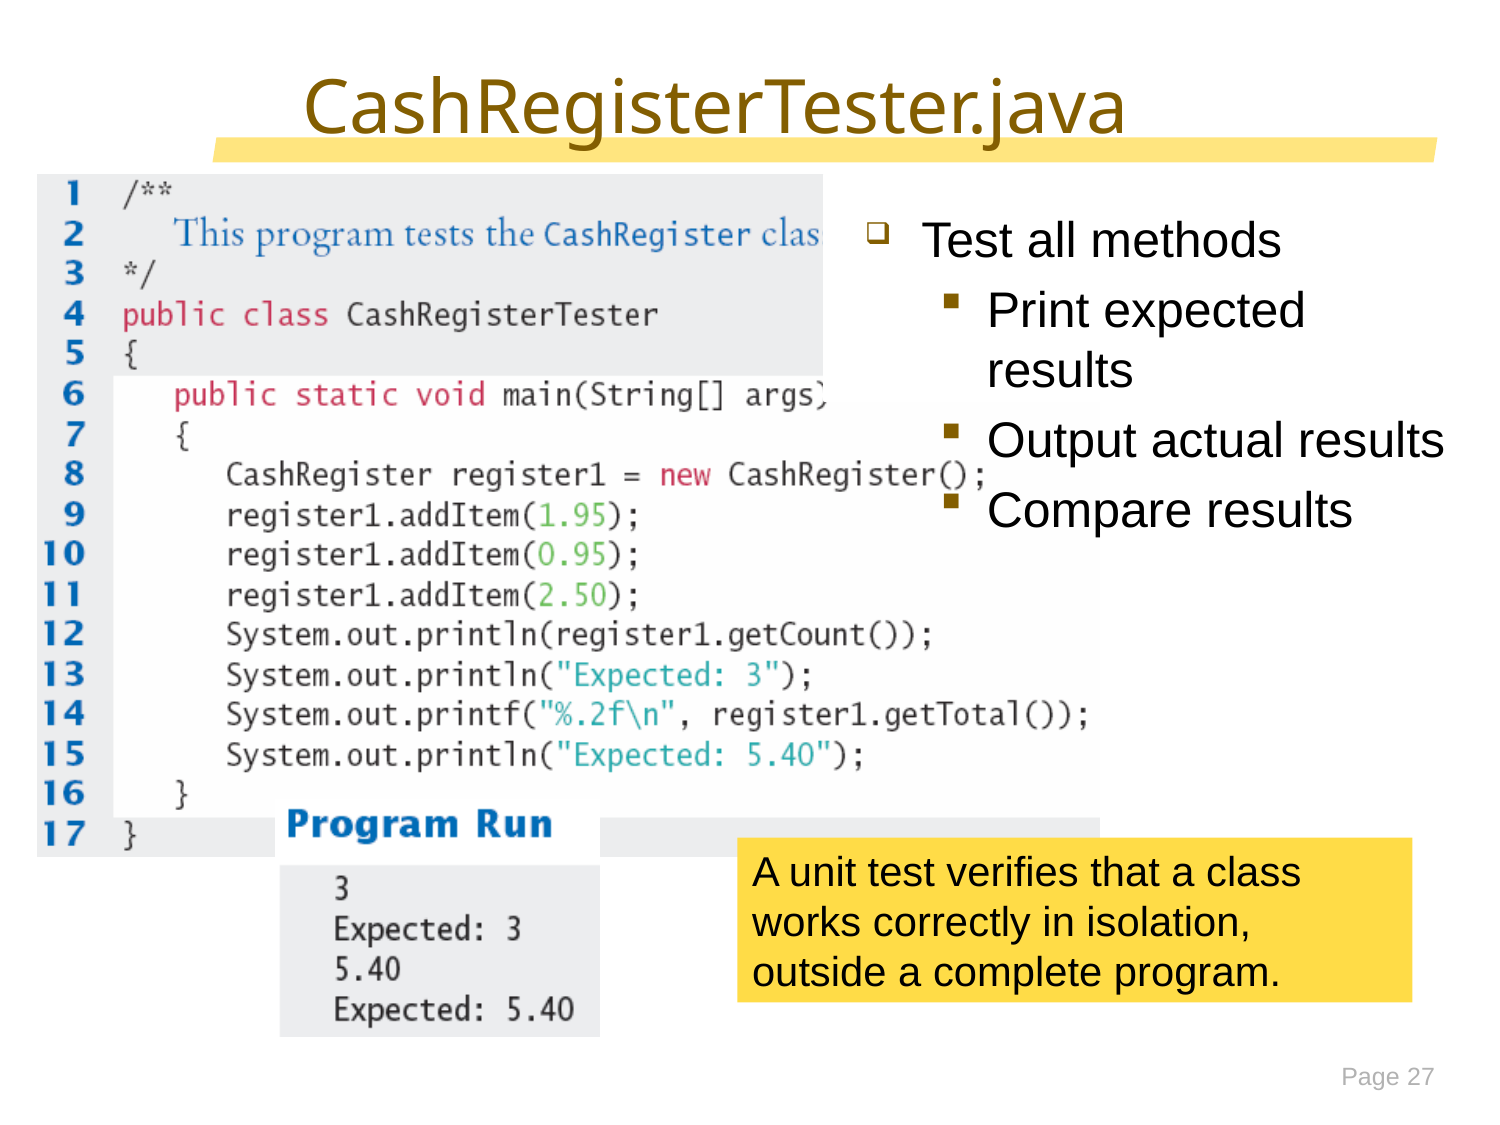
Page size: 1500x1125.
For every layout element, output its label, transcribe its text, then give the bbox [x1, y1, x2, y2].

text_box A unit test verifies that a class works correctly in isolation, outside a complete program. [737, 837, 1413, 1003]
picture [37, 174, 1101, 1037]
list Test all methods Print expected results Output actual results Compare results [1104, 199, 1463, 551]
title CashRegisterTester.java [287, 44, 1451, 163]
slide_number Page 27 [1187, 1050, 1450, 1100]
